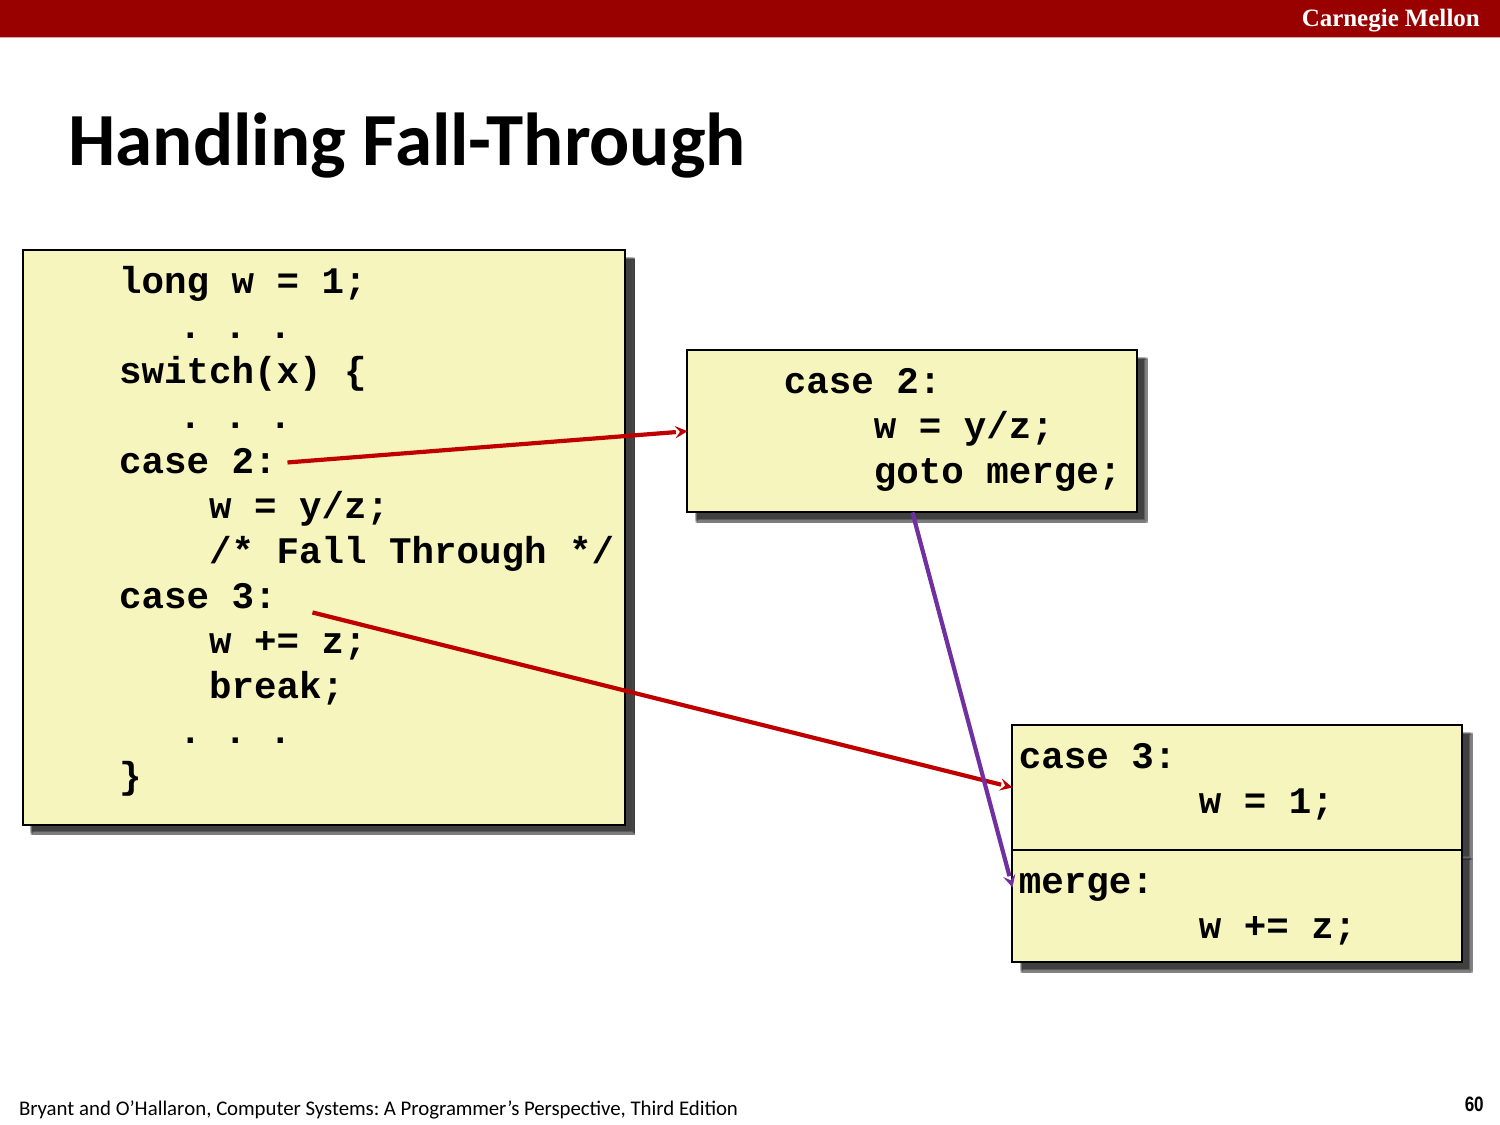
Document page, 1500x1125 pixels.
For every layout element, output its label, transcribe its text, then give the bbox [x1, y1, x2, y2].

text_box case 3: w = 1; [1016, 725, 1463, 849]
text_box merge: w += z; [1012, 849, 1463, 963]
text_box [312, 612, 907, 788]
title Handling Fall-Through [62, 41, 1438, 230]
text_box long w = 1; . . . switch(x) { . . . case 2: w = y/z; /* Fall Through */ case 3: w += z; break; . . . } [22, 249, 625, 825]
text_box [912, 512, 1013, 888]
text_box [287, 431, 688, 463]
text_box case 2: w = y/z; goto merge; [687, 349, 1138, 513]
